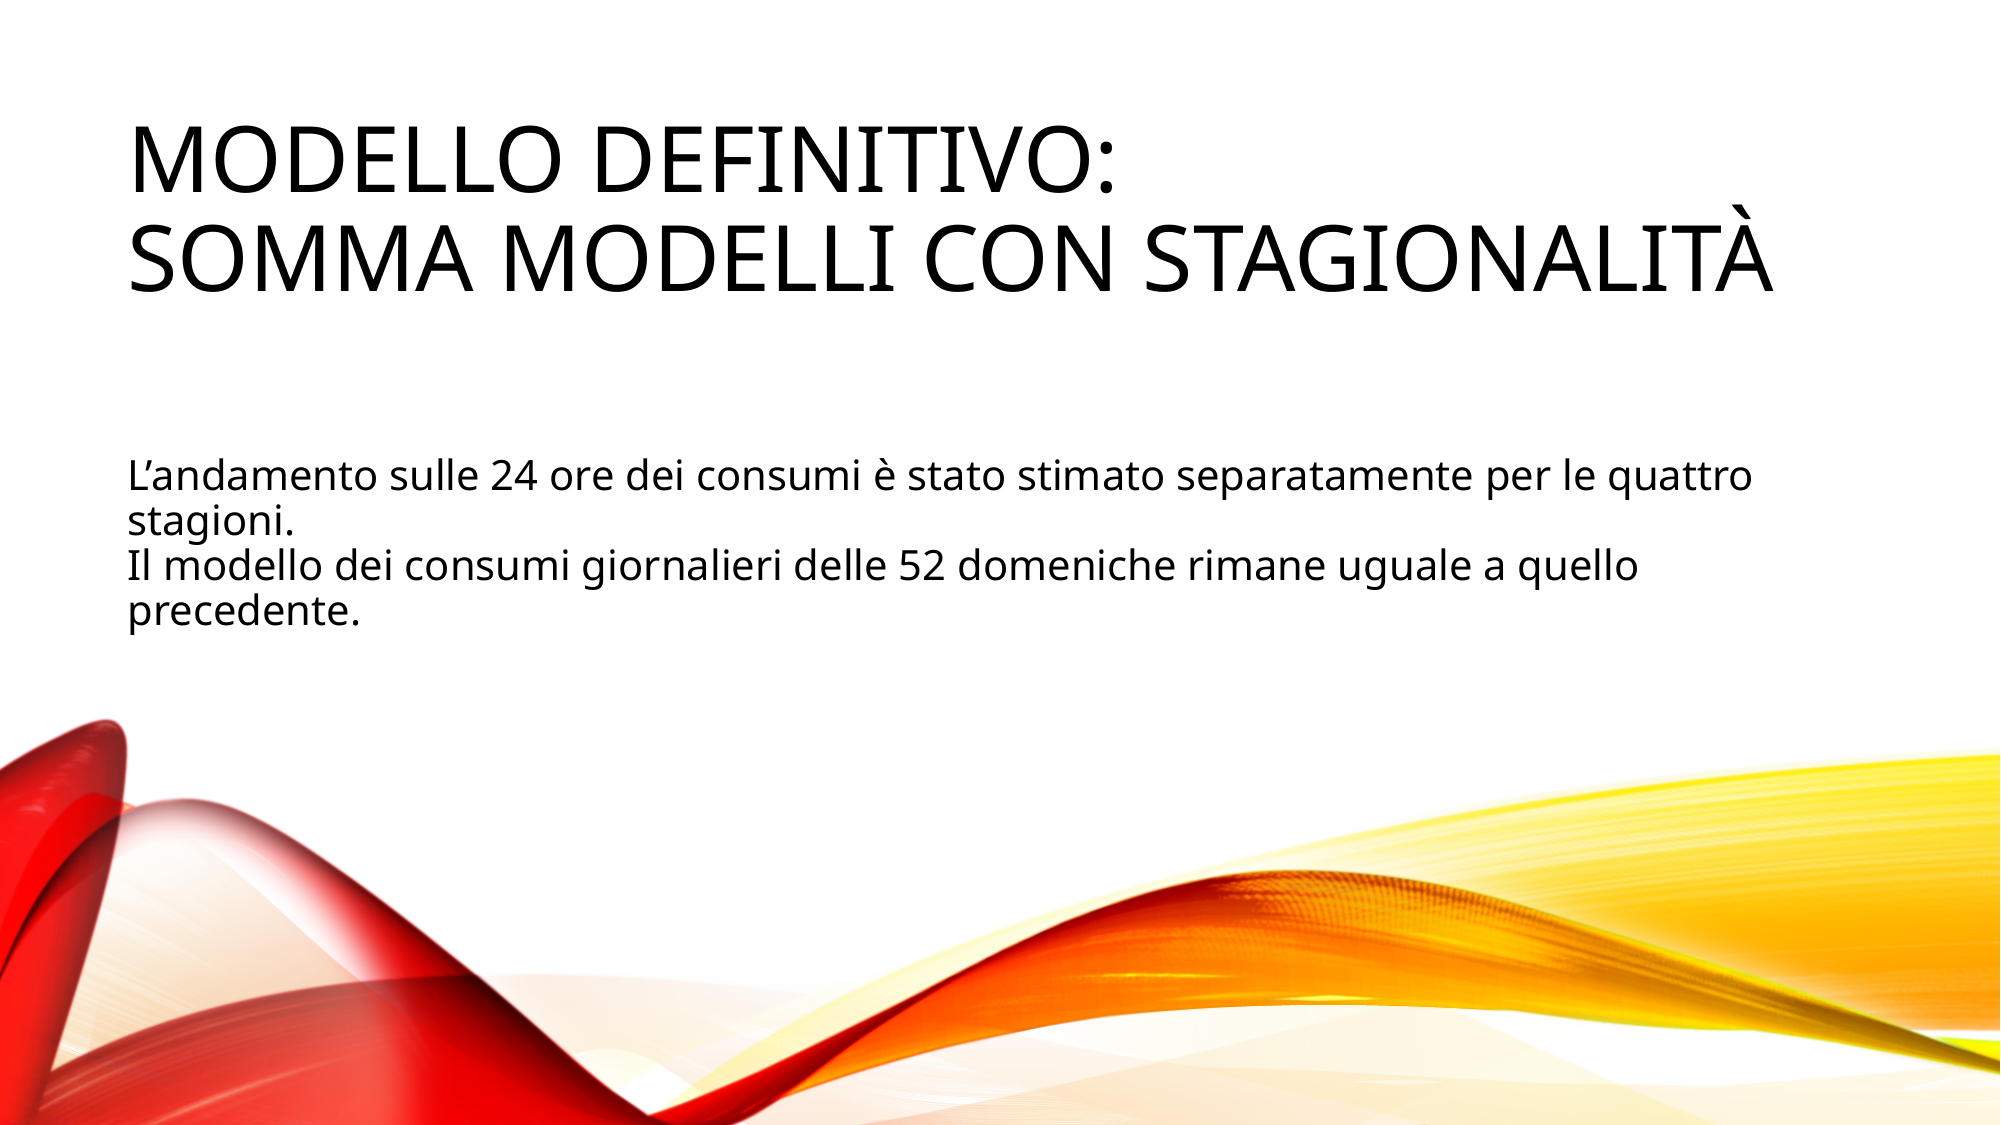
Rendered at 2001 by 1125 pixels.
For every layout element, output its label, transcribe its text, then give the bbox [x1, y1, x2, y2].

title MODELLO DEFINITIVO: SOMMA MODELLI CON Stagionalità [112, 57, 1888, 369]
picture [0, 717, 2000, 1125]
list L’andamento sulle 24 ore dei consumi è stato stimato separatamente per le quattro stagioni. Il modello dei consumi giornalieri delle 52 domeniche rimane uguale a quello precedente. [112, 314, 1775, 775]
